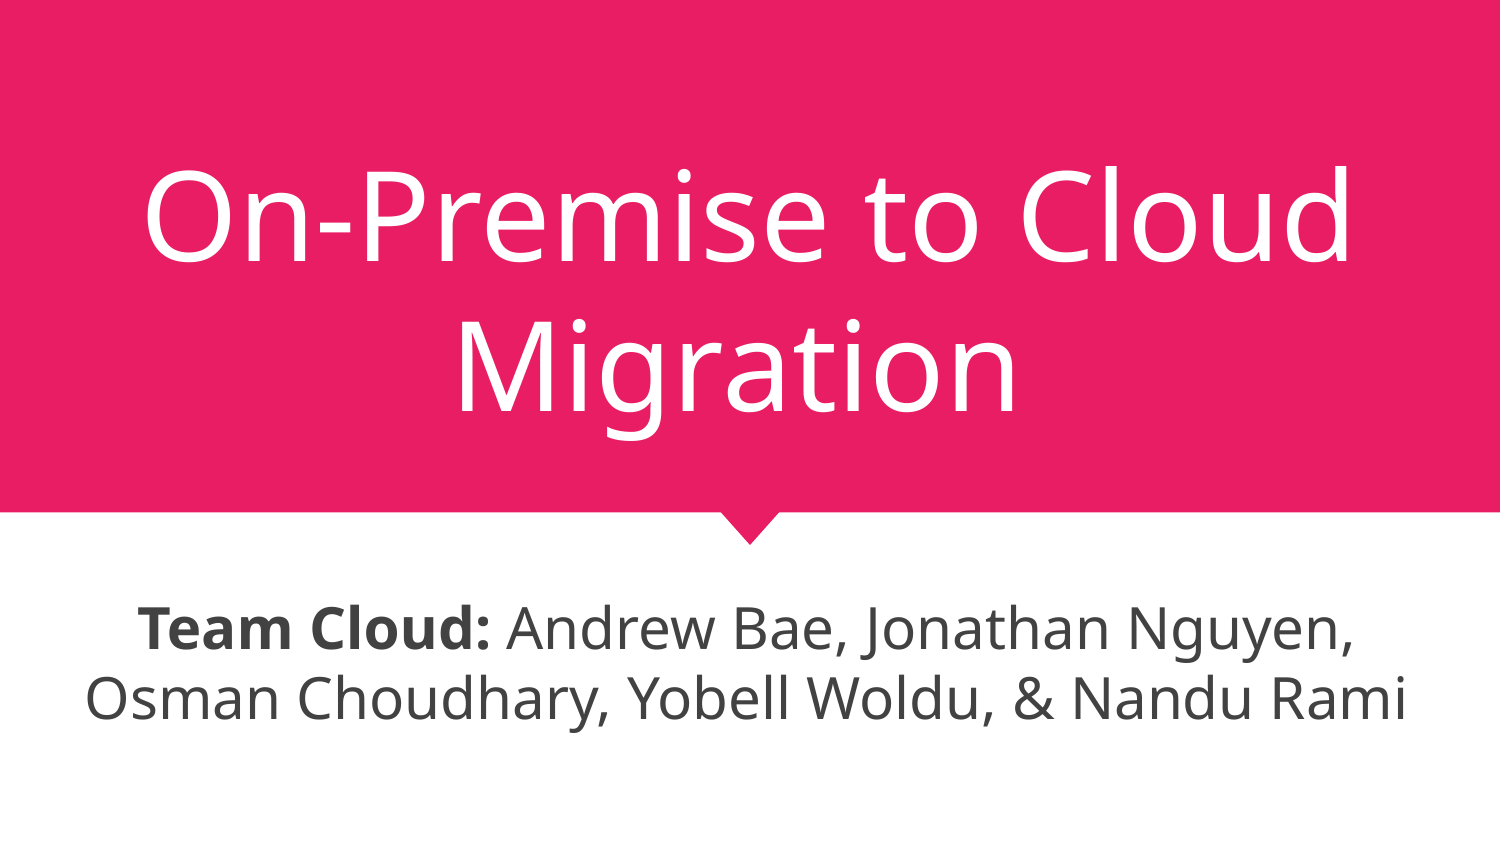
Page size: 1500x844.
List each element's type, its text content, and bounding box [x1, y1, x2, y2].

title On-Premise to Cloud Migration [6, 105, 1493, 452]
subtitle Team Cloud: Andrew Bae, Jonathan Nguyen, Osman Choudhary, Yobell Woldu, & Nandu Rami [67, 557, 1427, 765]
